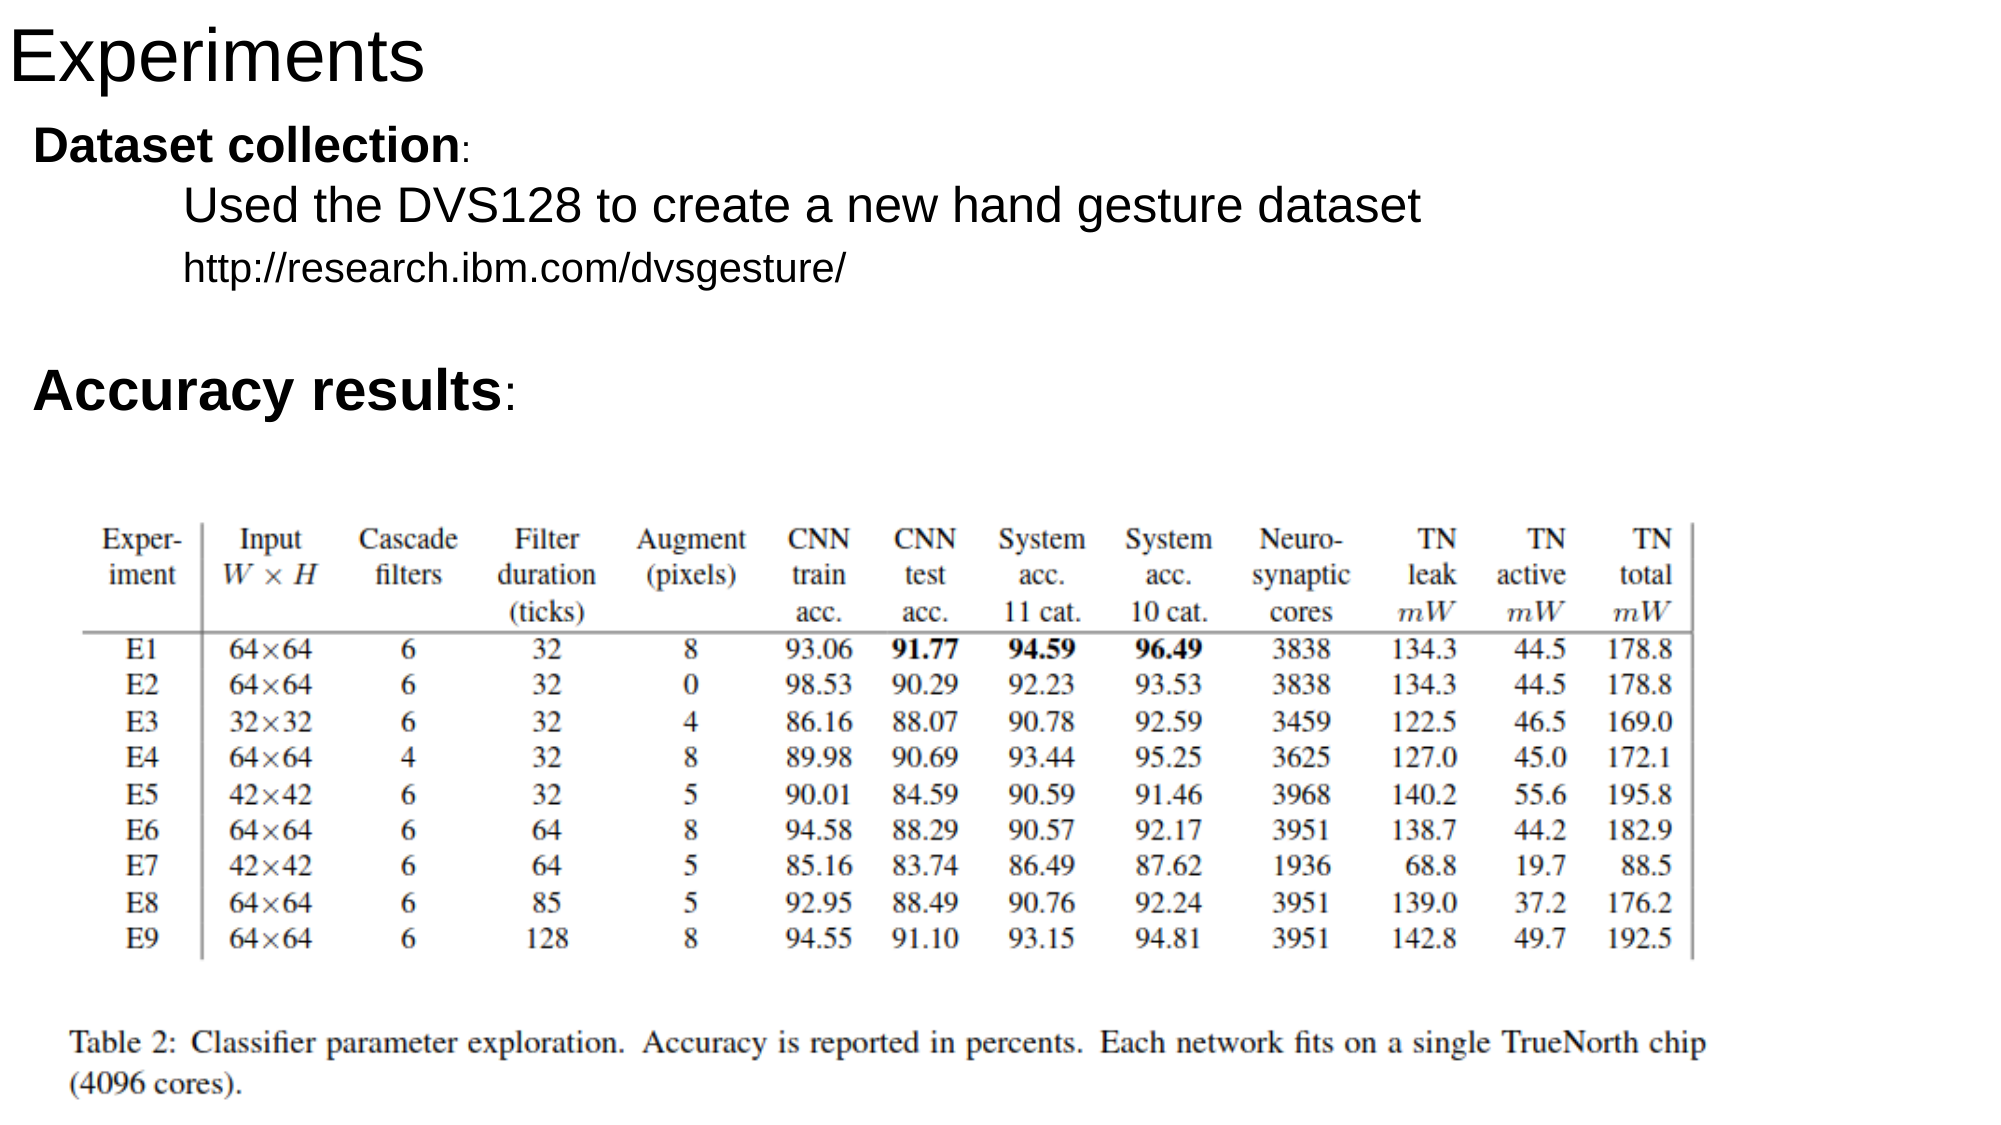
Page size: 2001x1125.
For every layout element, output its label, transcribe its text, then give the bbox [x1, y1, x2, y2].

text_box Dataset collection: Used the DVS128 to create a new hand gesture dataset http://research.ibm.com/dvsgesture/ Accuracy results: [18, 104, 1688, 490]
text_box Experiments [0, 0, 1369, 104]
picture [42, 495, 1728, 1111]
